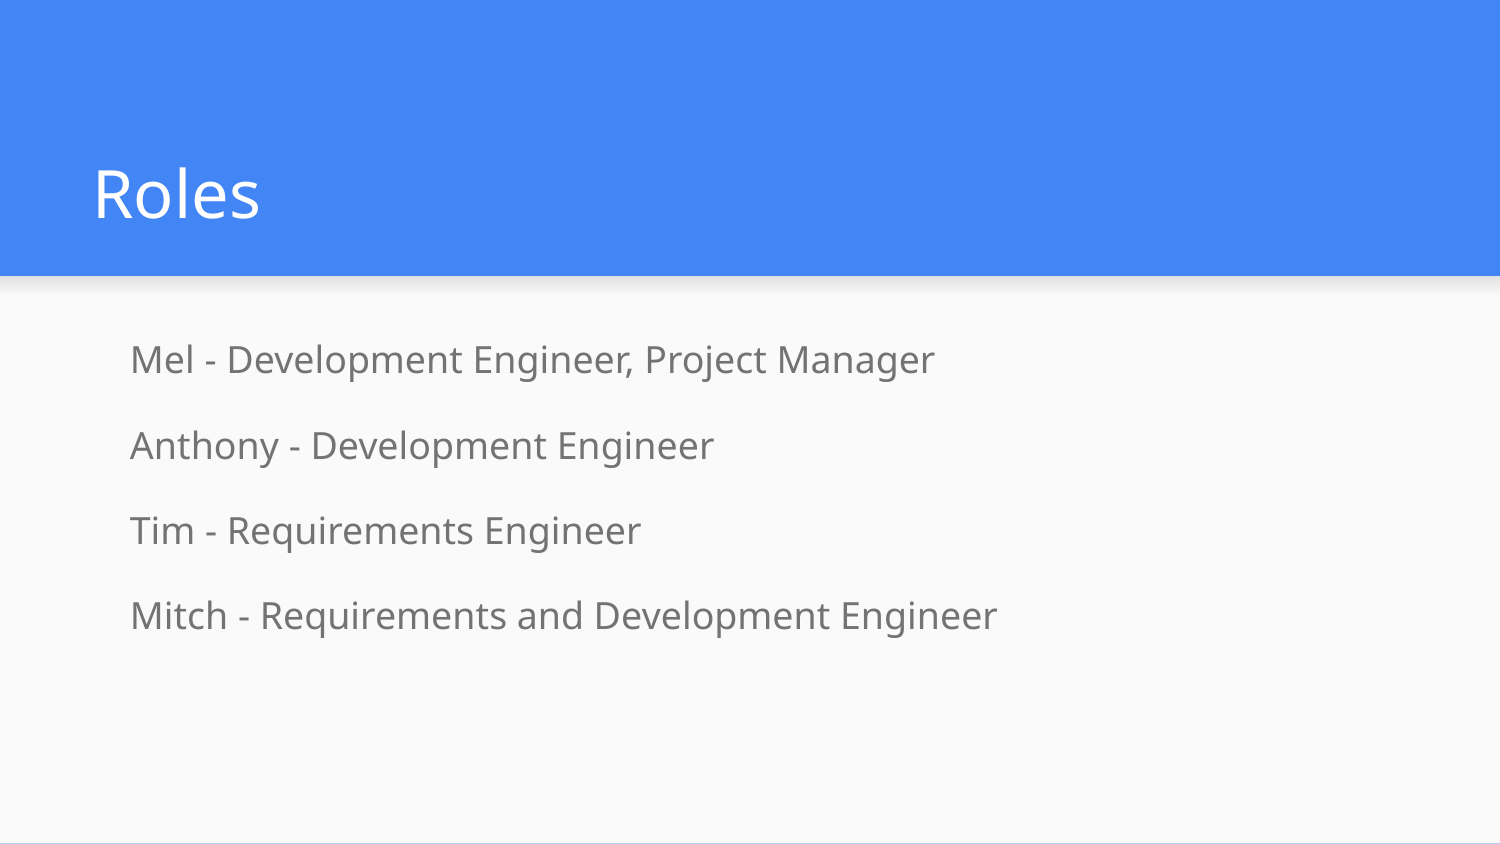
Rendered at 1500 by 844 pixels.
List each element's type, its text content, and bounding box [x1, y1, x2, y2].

list Mel - Development Engineer, Project Manager Anthony - Development Engineer Tim - Requirements Engineer Mitch - Requirements and Development Engineer [77, 314, 1427, 760]
title Roles [77, 121, 1427, 248]
